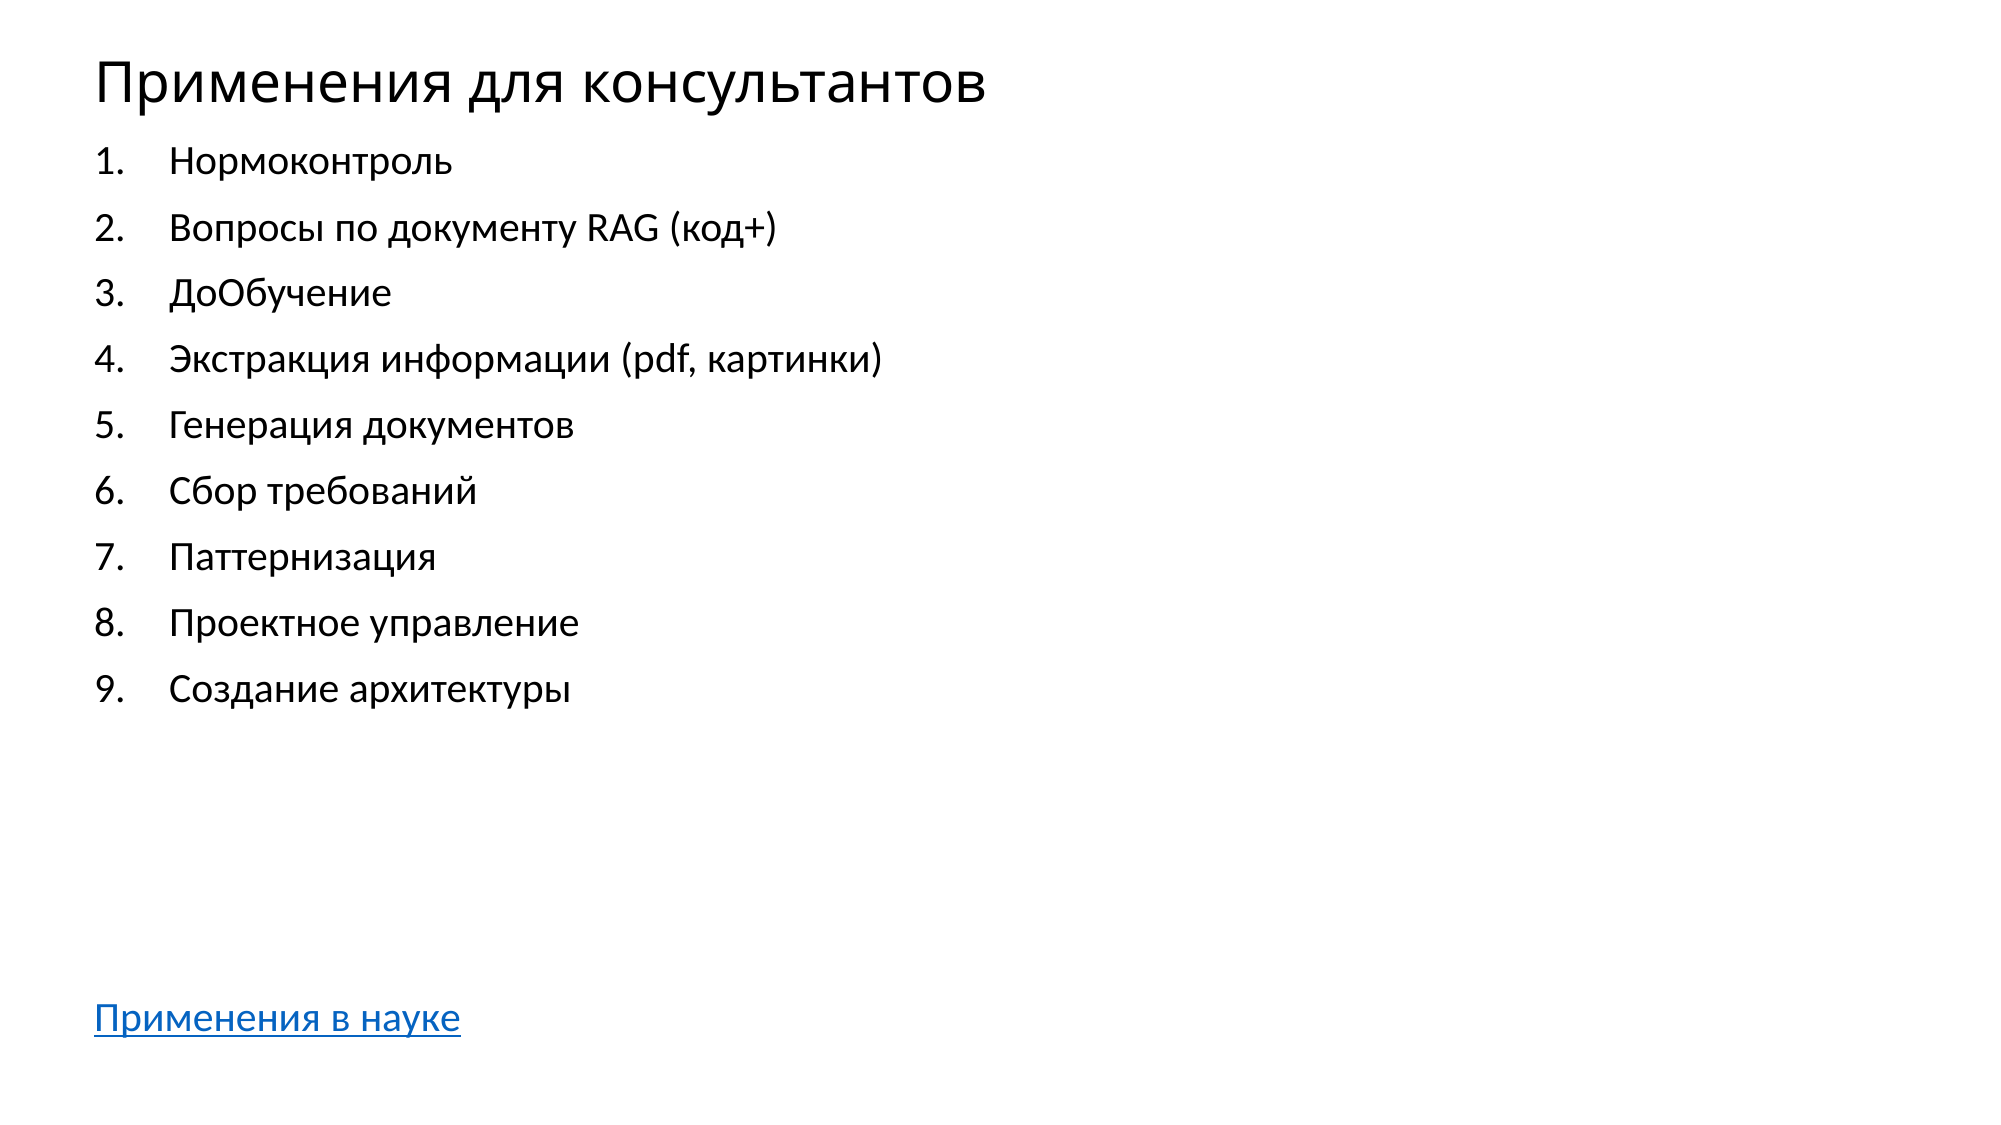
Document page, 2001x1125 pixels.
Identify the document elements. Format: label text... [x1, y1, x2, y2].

title Применения для консультантов [79, 45, 1863, 123]
text_box Нормоконтроль Вопросы по документу RAG (код+) ДоОбучение Экстракция информации (pdf, картинки) Генерация документов Сбор требований Паттернизация Проектное управление Создание архитектуры Применения в науке [79, 131, 1863, 1082]
